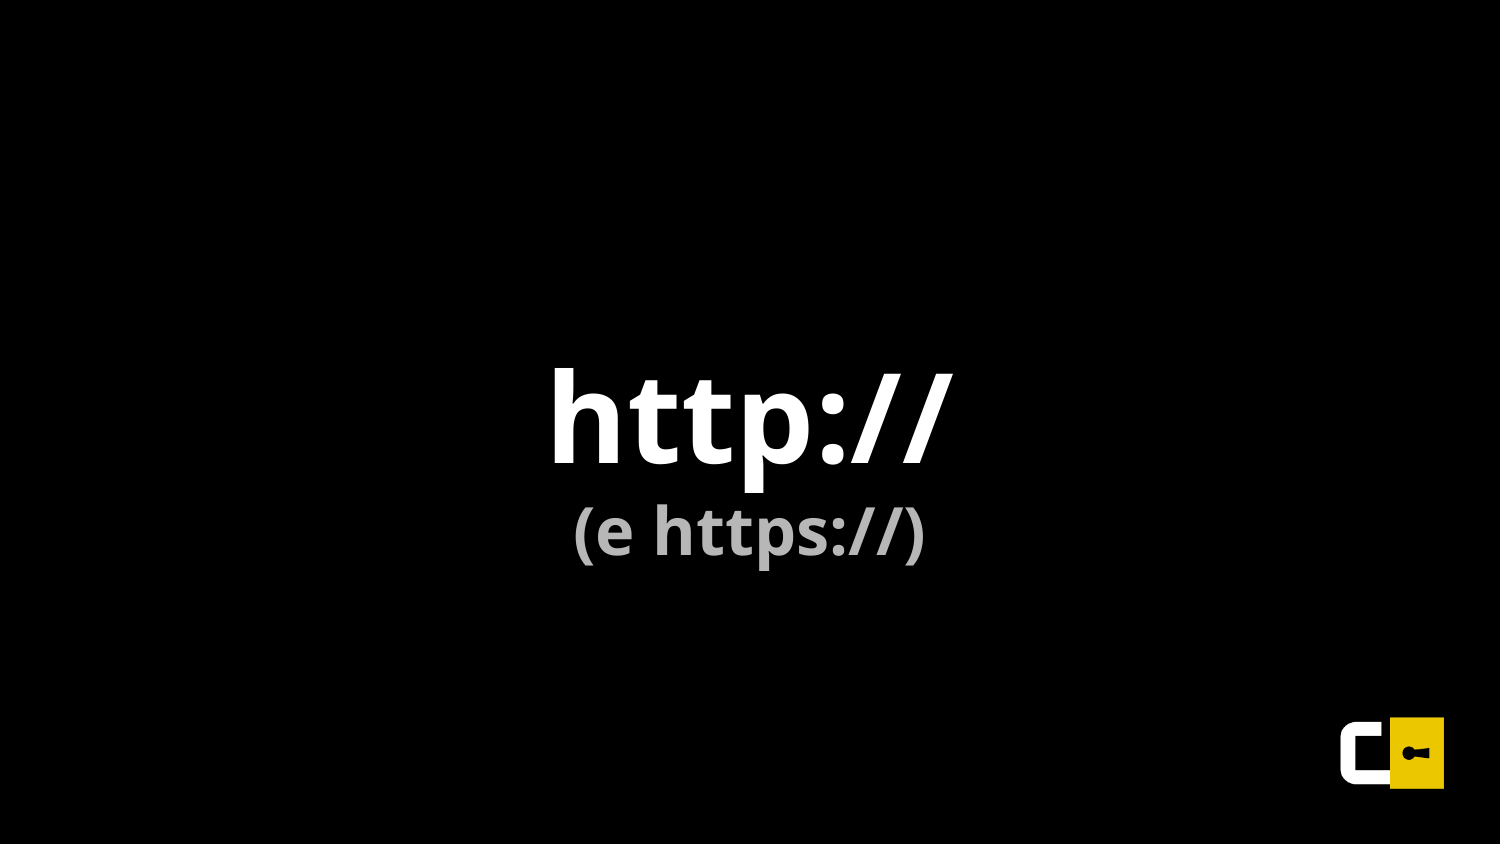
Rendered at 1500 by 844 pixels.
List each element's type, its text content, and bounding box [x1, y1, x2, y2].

picture [1335, 695, 1450, 809]
title http:// (e https://) [51, 323, 1449, 503]
